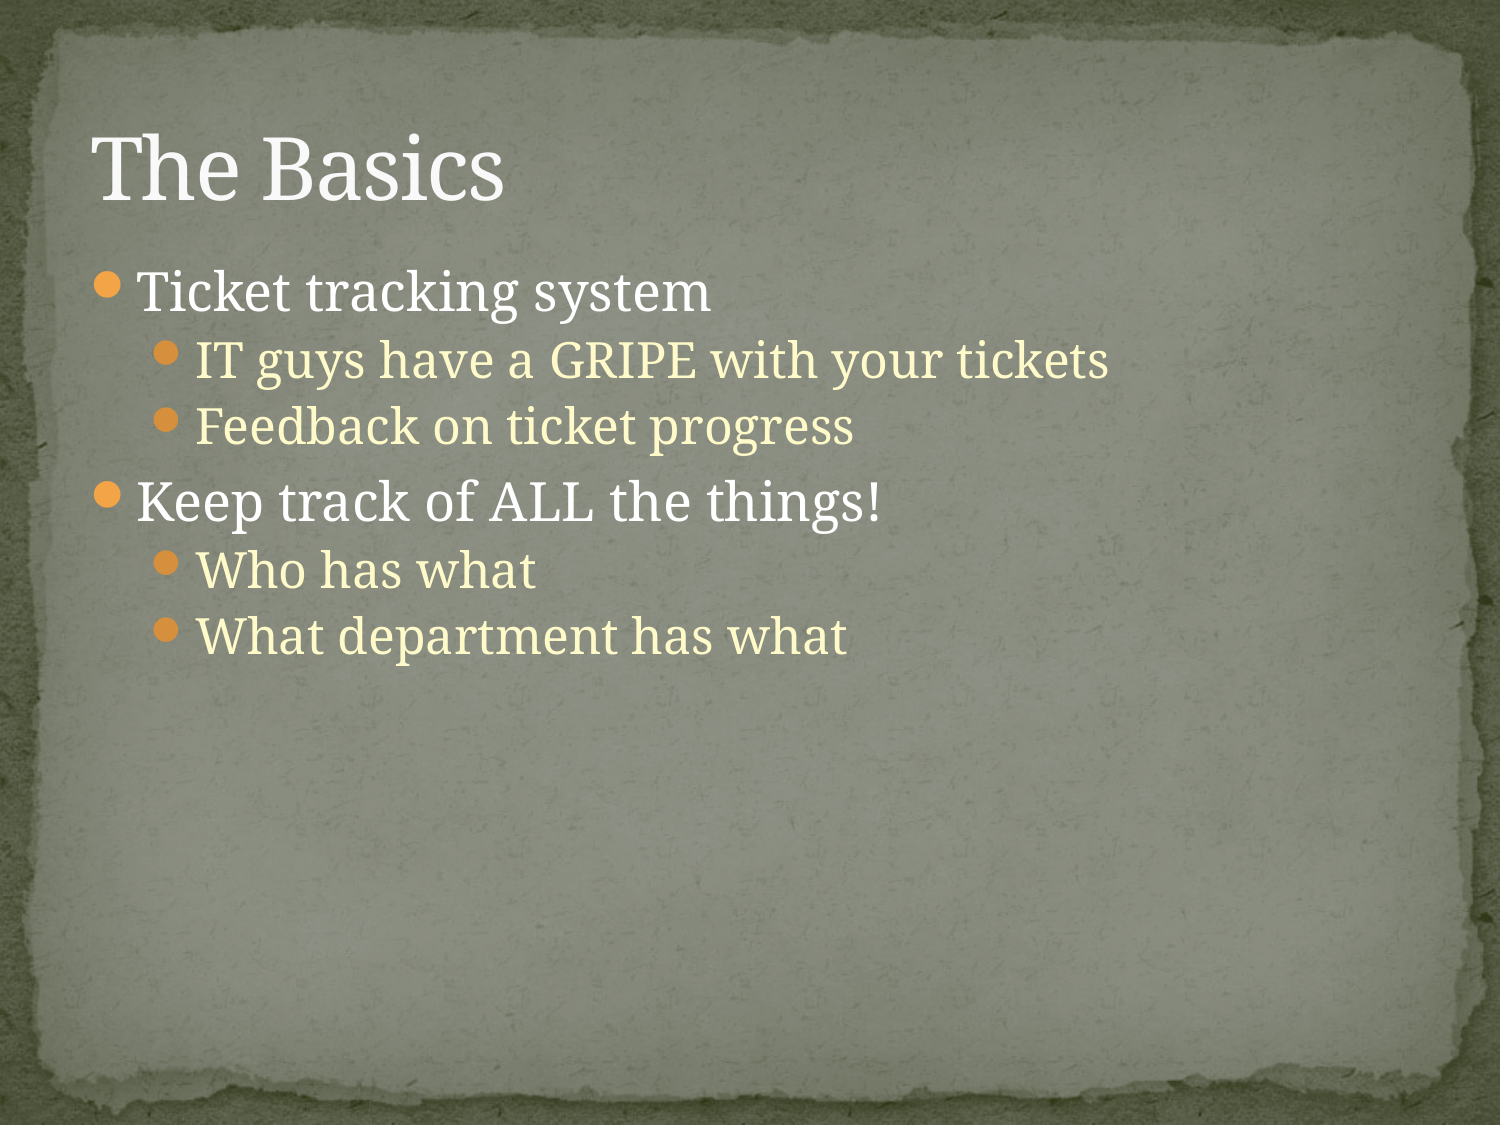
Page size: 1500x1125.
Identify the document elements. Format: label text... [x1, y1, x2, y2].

title The Basics [75, 24, 1425, 225]
list Ticket tracking system IT guys have a GRIPE with your tickets Feedback on ticket progress Keep track of ALL the things! Who has what What department has what [75, 249, 1425, 1000]
picture [0, 0, 1500, 1125]
